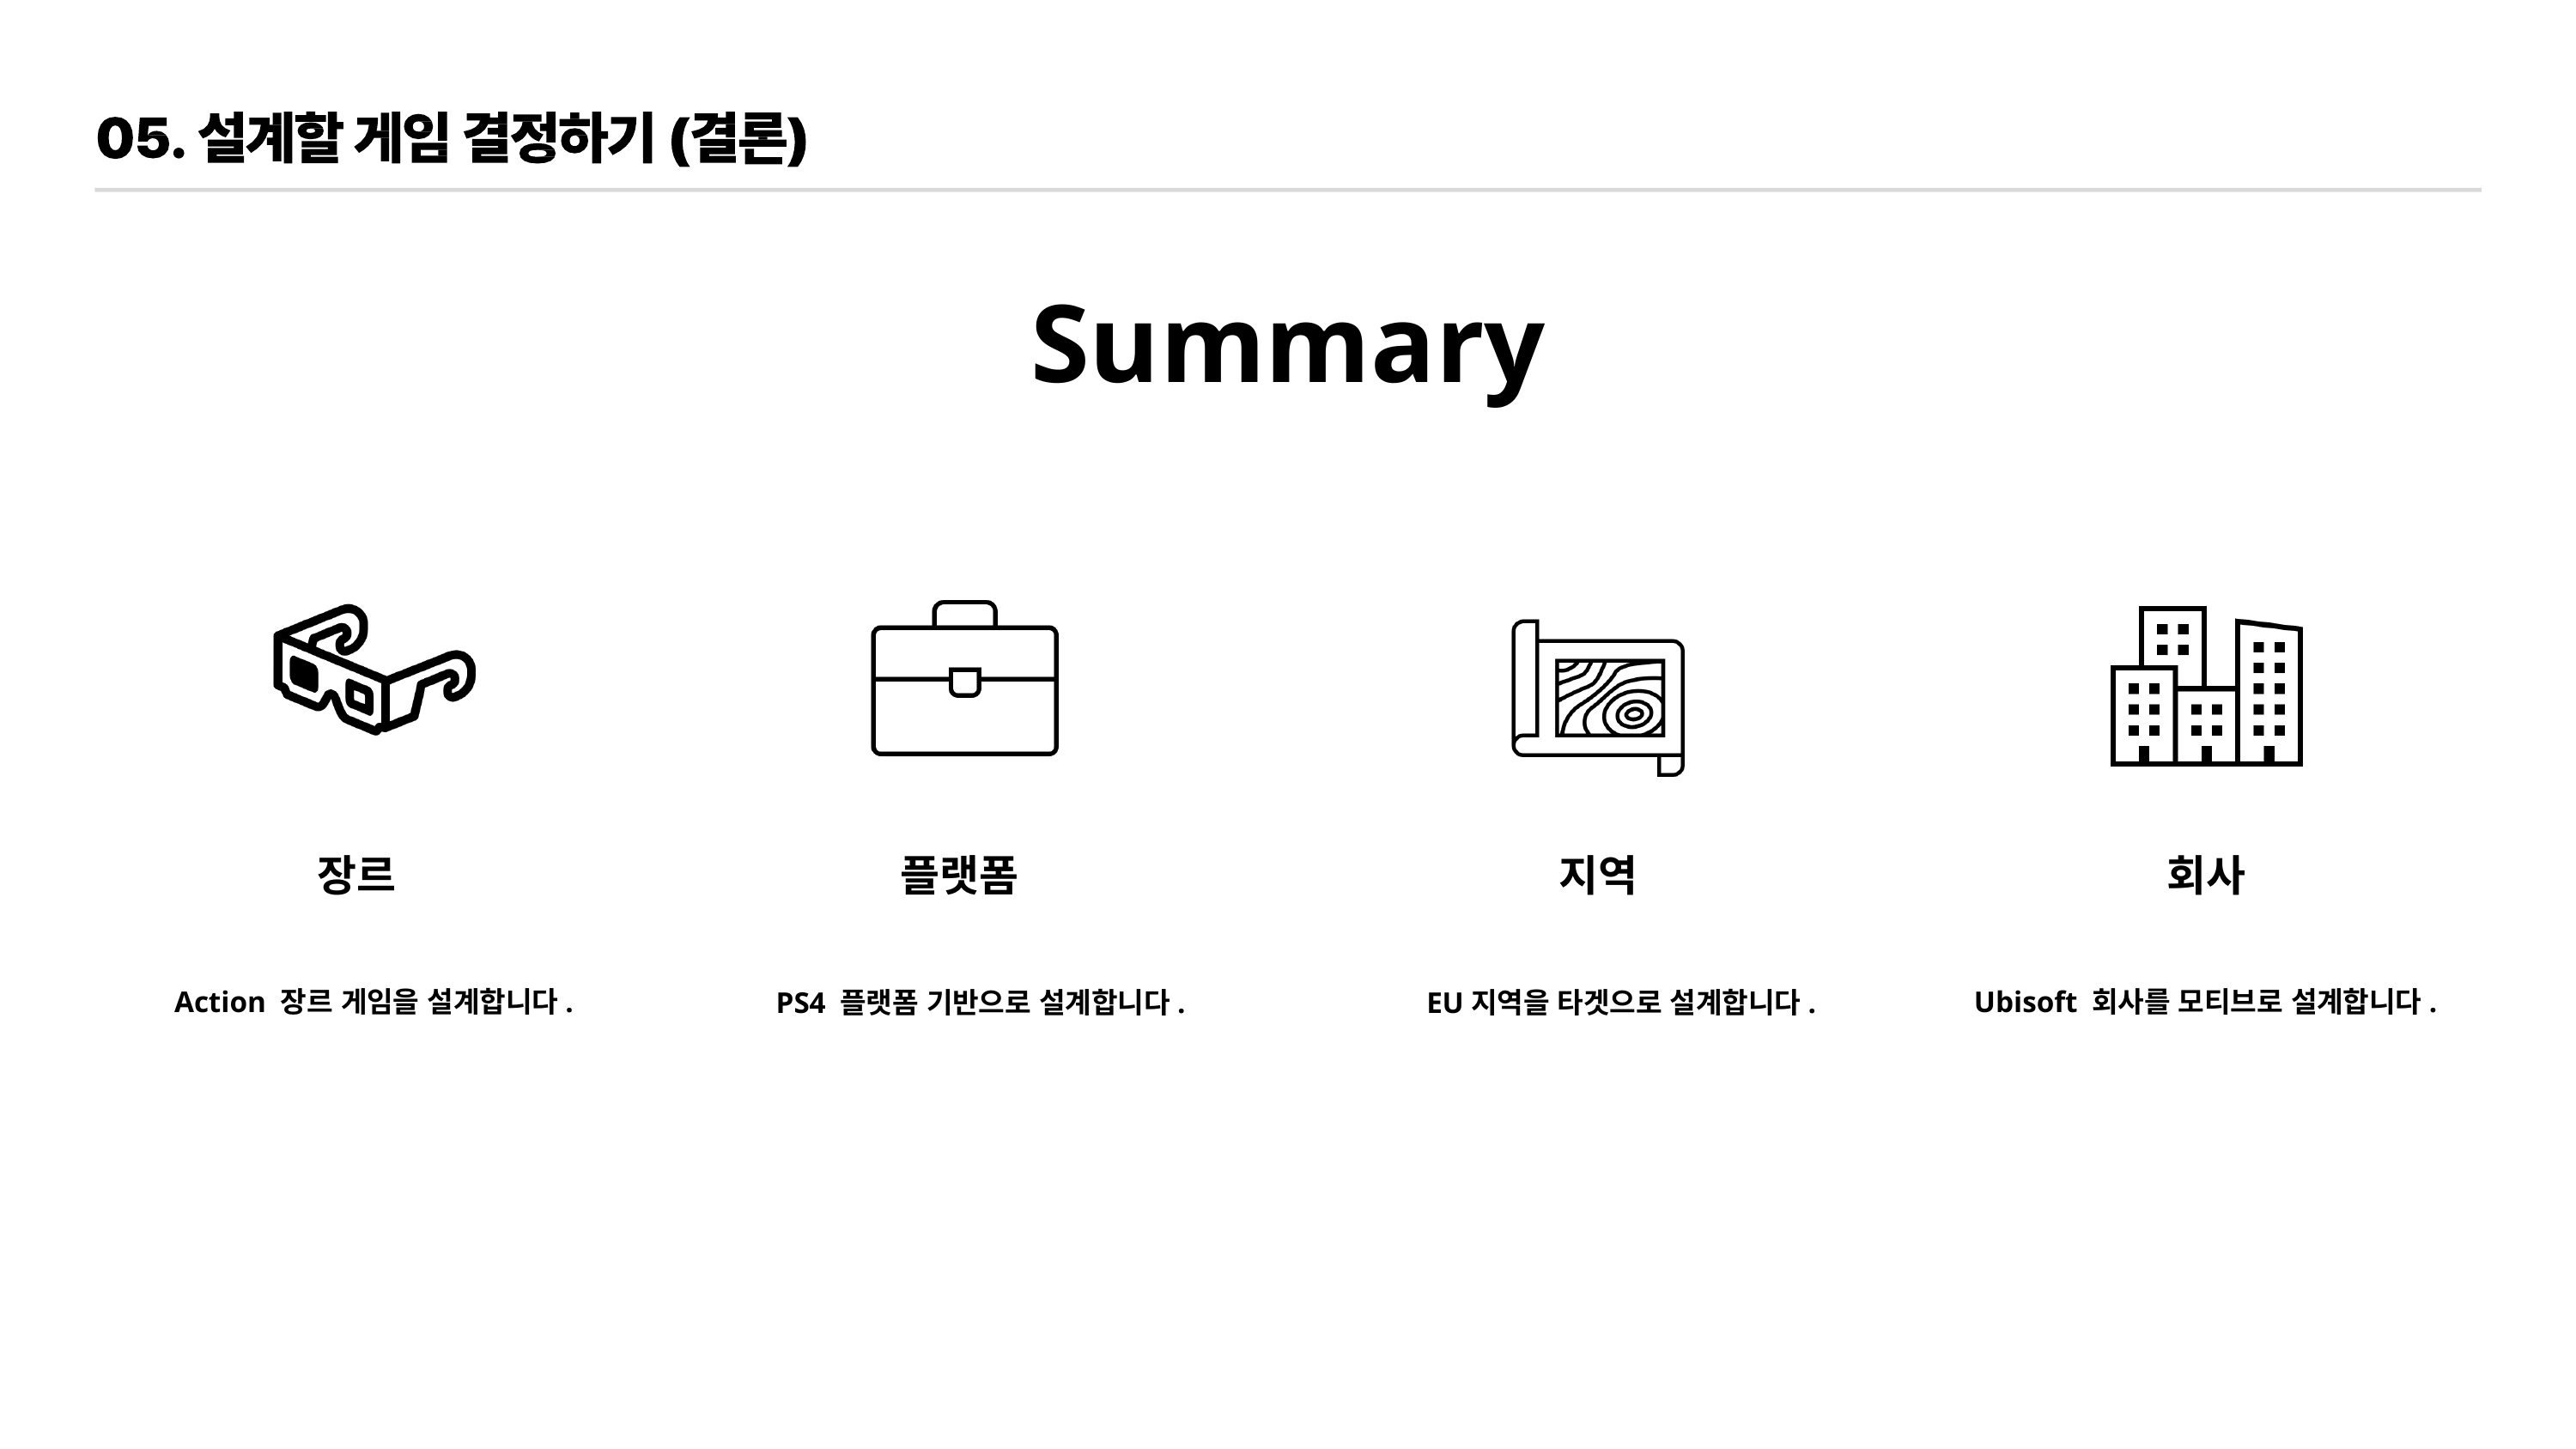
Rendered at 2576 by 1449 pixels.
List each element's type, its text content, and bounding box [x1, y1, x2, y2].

text_box 플랫폼 [868, 842, 1052, 906]
text_box Ubisoft 회사를 모티브로 설계합니다. [1961, 977, 2482, 1025]
text_box [283, 112, 293, 164]
text_box 장르 [283, 842, 431, 906]
text_box [208, 139, 245, 163]
text_box 지역 [1507, 842, 1690, 906]
text_box [404, 113, 434, 140]
text_box [411, 142, 447, 163]
text_box [392, 112, 401, 164]
text_box [94, 187, 2482, 192]
text_box [246, 112, 282, 161]
text_box Summary [788, 268, 1788, 410]
picture [848, 569, 1072, 794]
text_box [438, 112, 447, 141]
text_box EU지역을 타겟으로 설계합니다. [1384, 979, 1858, 1026]
text_box PS4 플랫폼 기반으로 설계합니다. [744, 979, 1218, 1026]
text_box [738, 112, 787, 147]
text_box [559, 112, 590, 126]
text_box [608, 117, 637, 155]
text_box [197, 113, 231, 139]
text_box [561, 128, 589, 154]
text_box [671, 117, 690, 167]
text_box [510, 112, 556, 143]
text_box [354, 112, 390, 161]
text_box [463, 112, 508, 163]
text_box [97, 117, 133, 160]
picture [269, 563, 480, 773]
text_box [787, 117, 806, 167]
text_box [301, 141, 338, 164]
text_box [295, 111, 326, 140]
text_box [592, 112, 609, 164]
text_box Action 장르 게임을 설계합니다. [137, 977, 611, 1025]
picture [2081, 561, 2331, 810]
picture [1504, 603, 1692, 792]
text_box [691, 112, 736, 163]
text_box [173, 148, 185, 159]
text_box [744, 149, 782, 165]
text_box 회사 [2115, 842, 2298, 906]
text_box [225, 112, 243, 138]
text_box [642, 112, 653, 164]
text_box [327, 112, 343, 140]
text_box [137, 117, 170, 159]
text_box [519, 142, 556, 164]
